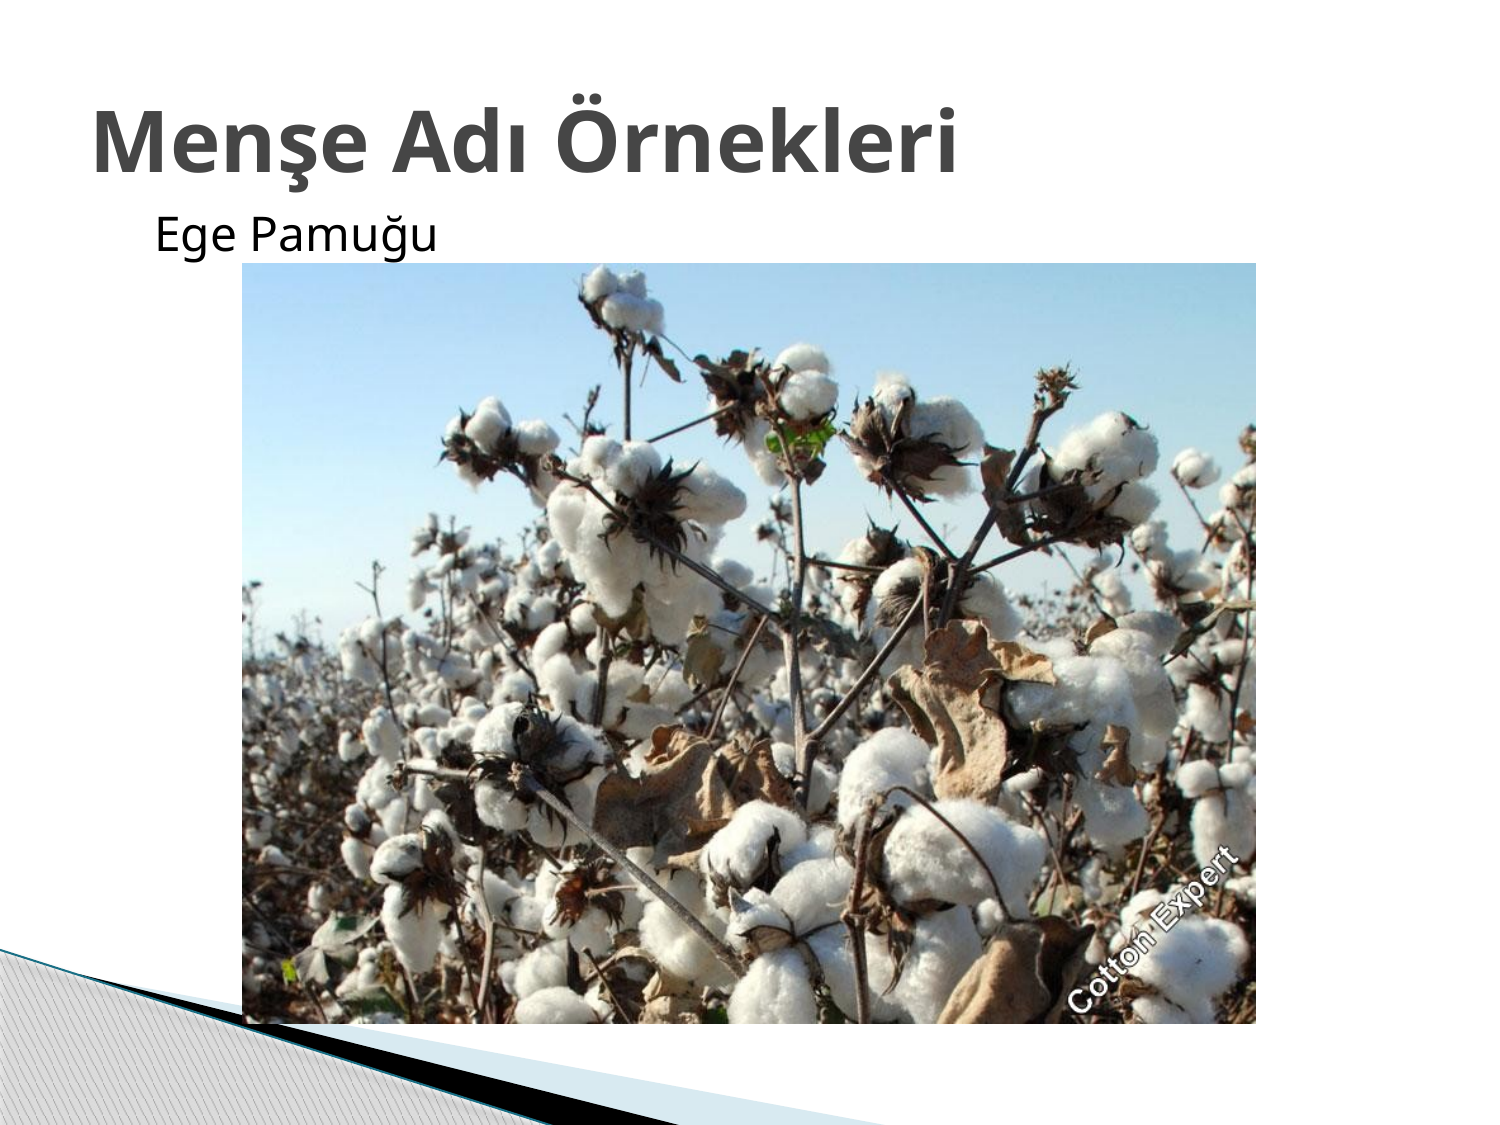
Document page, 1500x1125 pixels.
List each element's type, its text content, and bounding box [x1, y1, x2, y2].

title Menşe Adı Örnekleri [75, 45, 1425, 233]
list Ege Pamuğu [75, 233, 1425, 939]
picture [241, 262, 1256, 1024]
